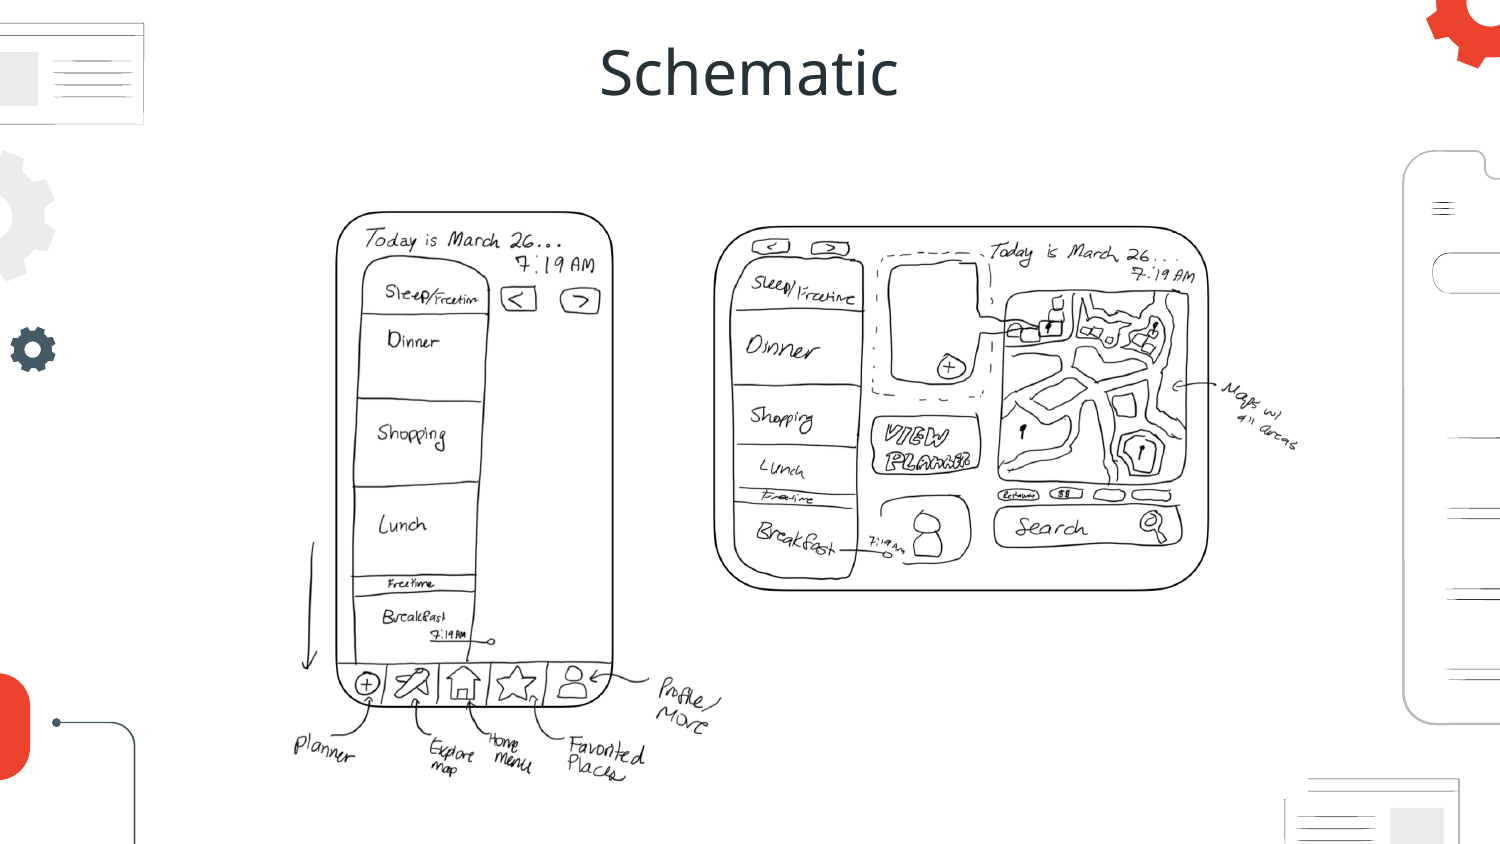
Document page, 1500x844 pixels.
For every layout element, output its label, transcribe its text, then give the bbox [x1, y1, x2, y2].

title Schematic [118, 17, 1382, 112]
picture [191, 111, 1308, 799]
